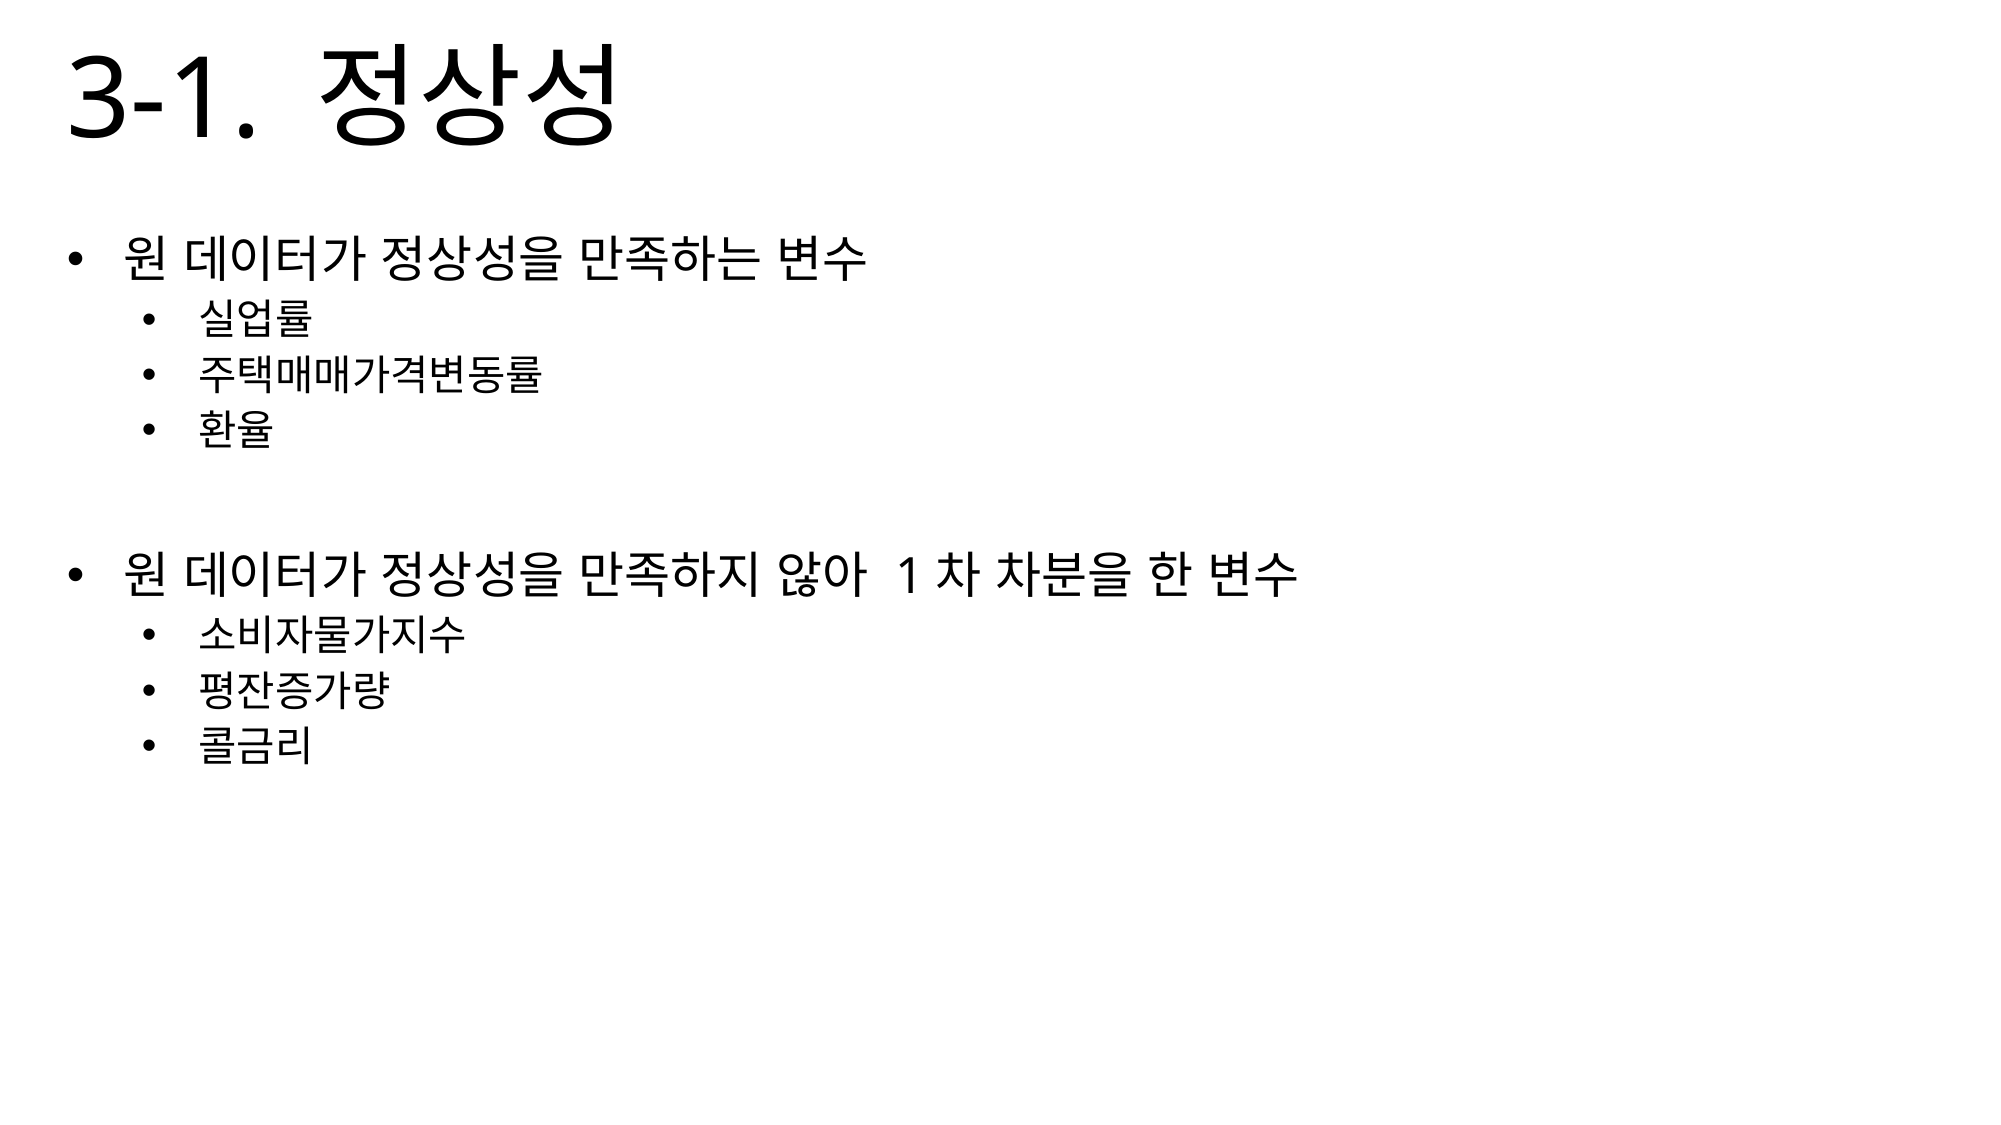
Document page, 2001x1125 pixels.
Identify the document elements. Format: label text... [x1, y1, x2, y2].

title 3-1. 정상성 [51, 32, 1950, 170]
subtitle 원 데이터가 정상성을 만족하는 변수 실업률 주택매매가격변동률 환율 원 데이터가 정상성을 만족하지 않아 1차 차분을 한 변수 소비자물가지수 평잔증가량 콜금리 [51, 226, 1950, 1093]
